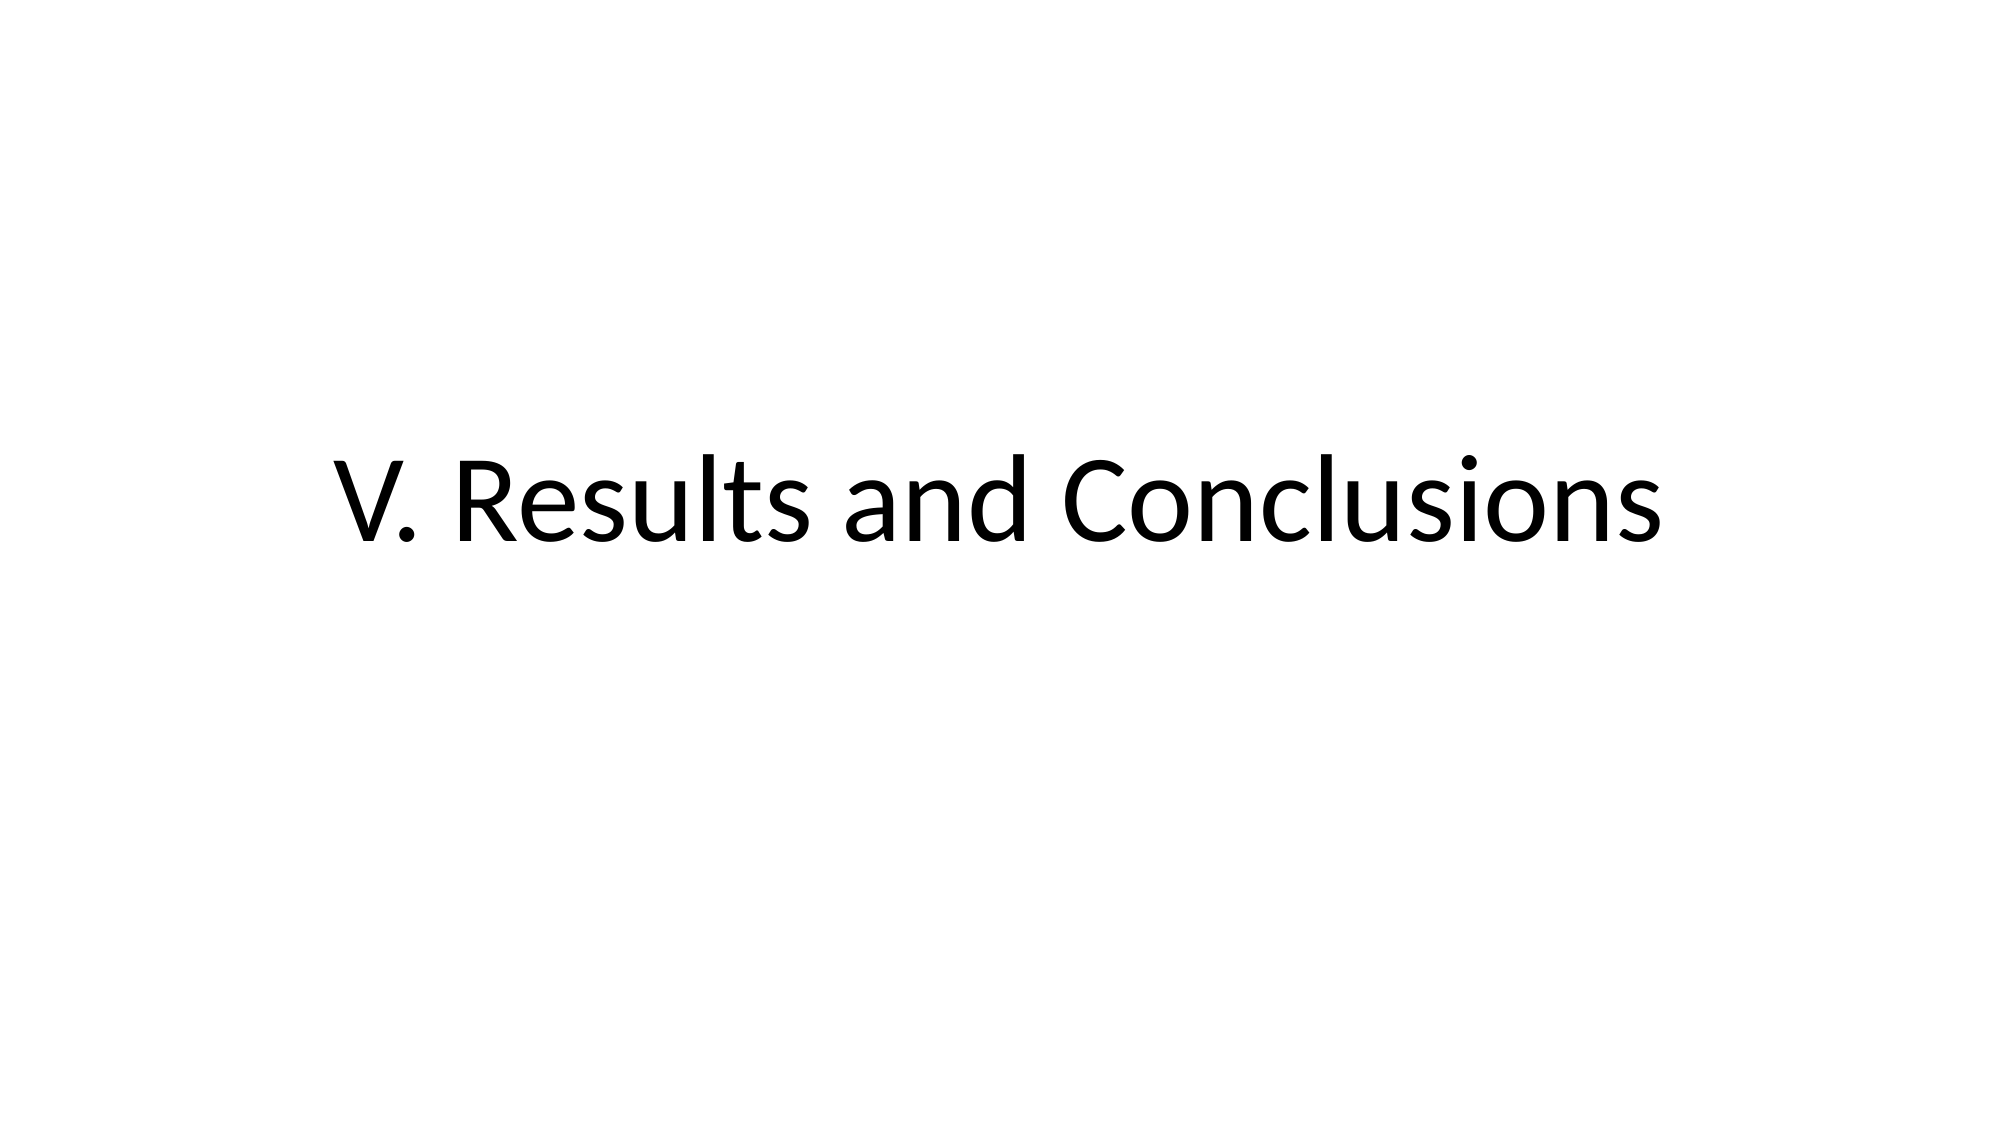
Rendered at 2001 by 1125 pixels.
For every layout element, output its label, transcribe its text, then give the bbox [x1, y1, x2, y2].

title V. Results and Conclusions [249, 184, 1750, 576]
